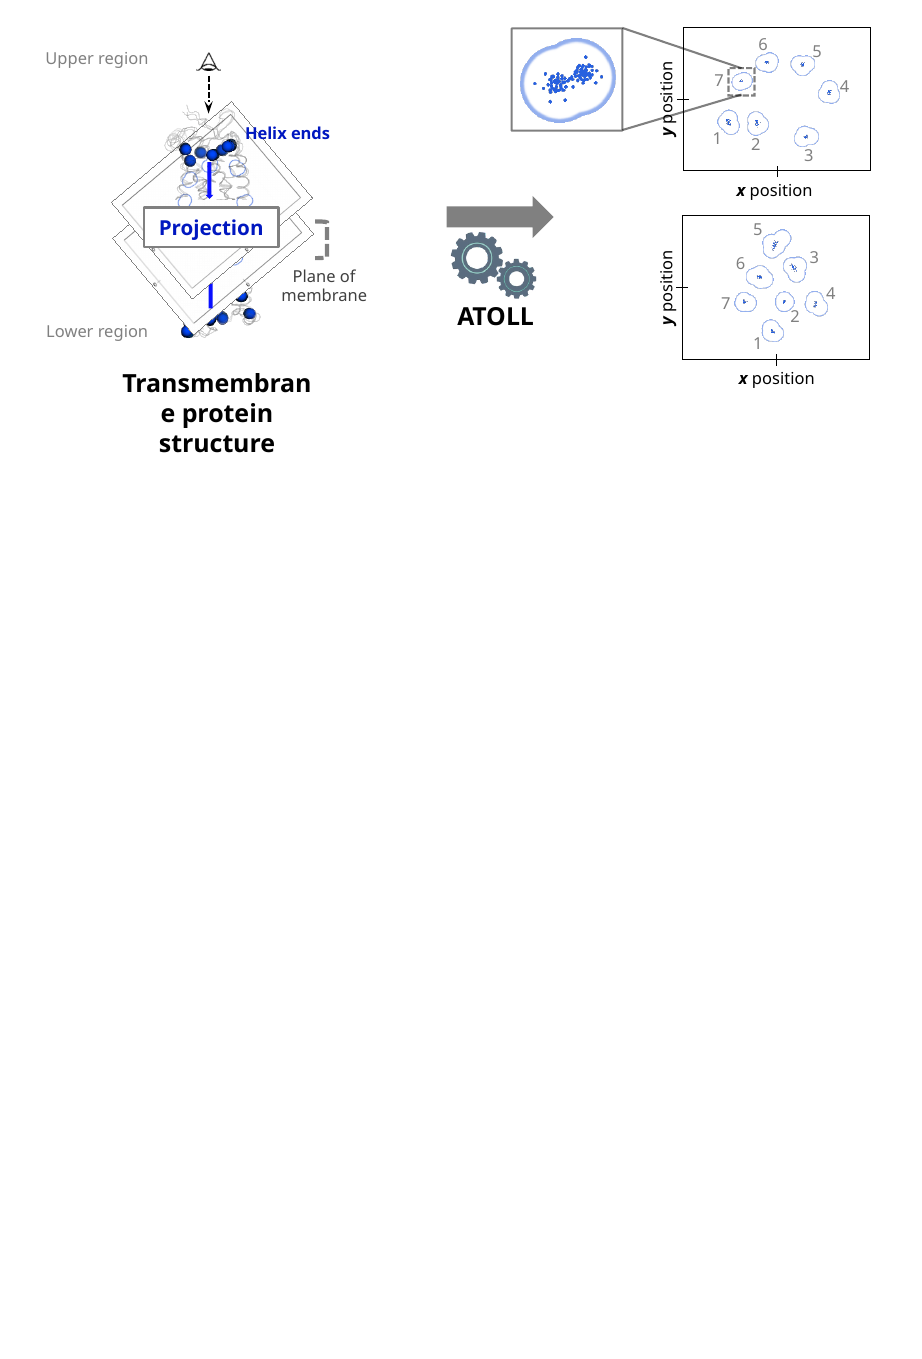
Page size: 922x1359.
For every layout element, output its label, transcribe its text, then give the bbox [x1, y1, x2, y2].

picture [512, 29, 622, 130]
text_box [622, 27, 648, 69]
text_box x position [721, 178, 828, 207]
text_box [676, 211, 870, 396]
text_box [622, 94, 648, 131]
text_box Transmembrane protein structure [107, 359, 327, 465]
text_box y position [648, 234, 676, 341]
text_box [442, 195, 554, 339]
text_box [33, 40, 387, 350]
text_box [648, 26, 871, 178]
